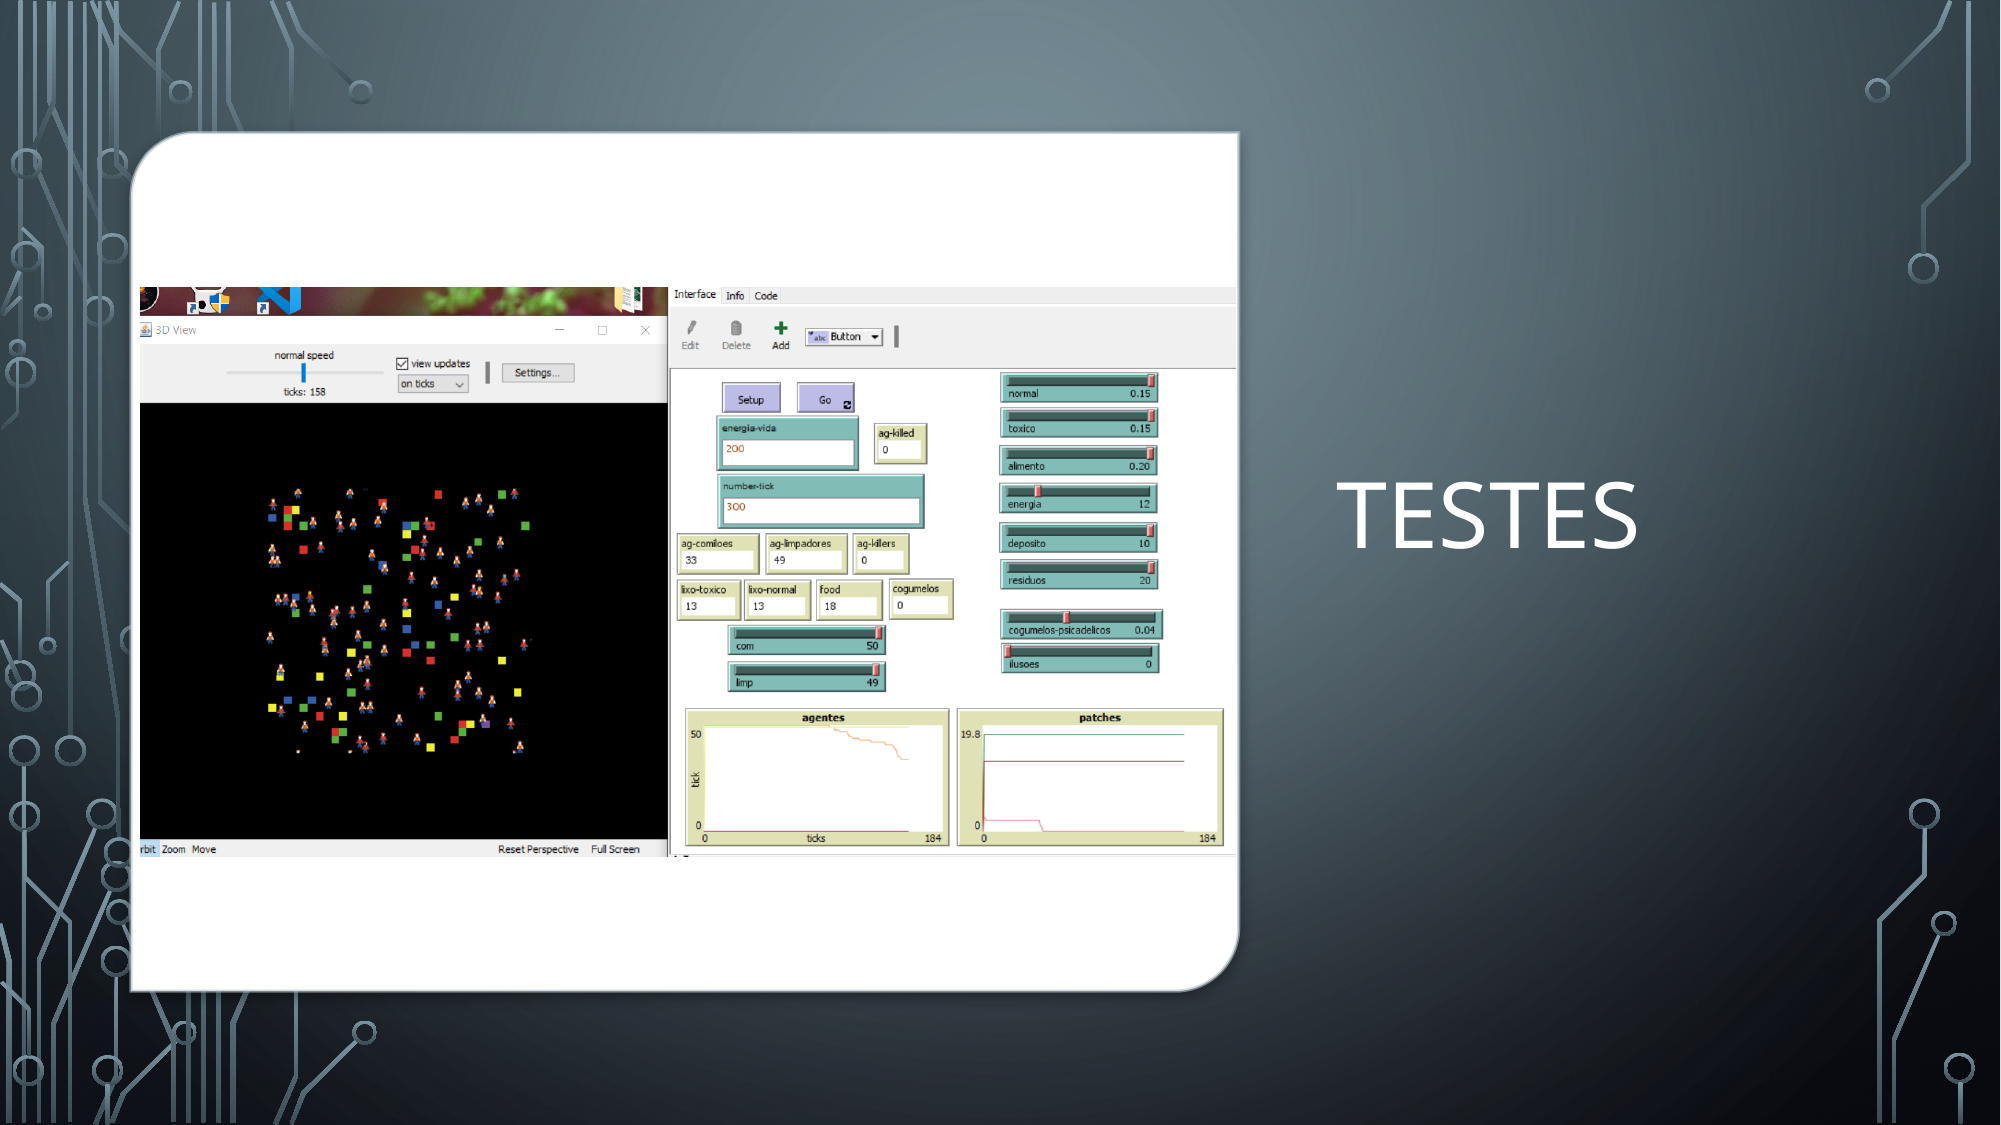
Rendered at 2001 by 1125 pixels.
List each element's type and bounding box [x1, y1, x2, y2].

text_box [0, 0, 379, 1125]
picture [140, 0, 2000, 1125]
